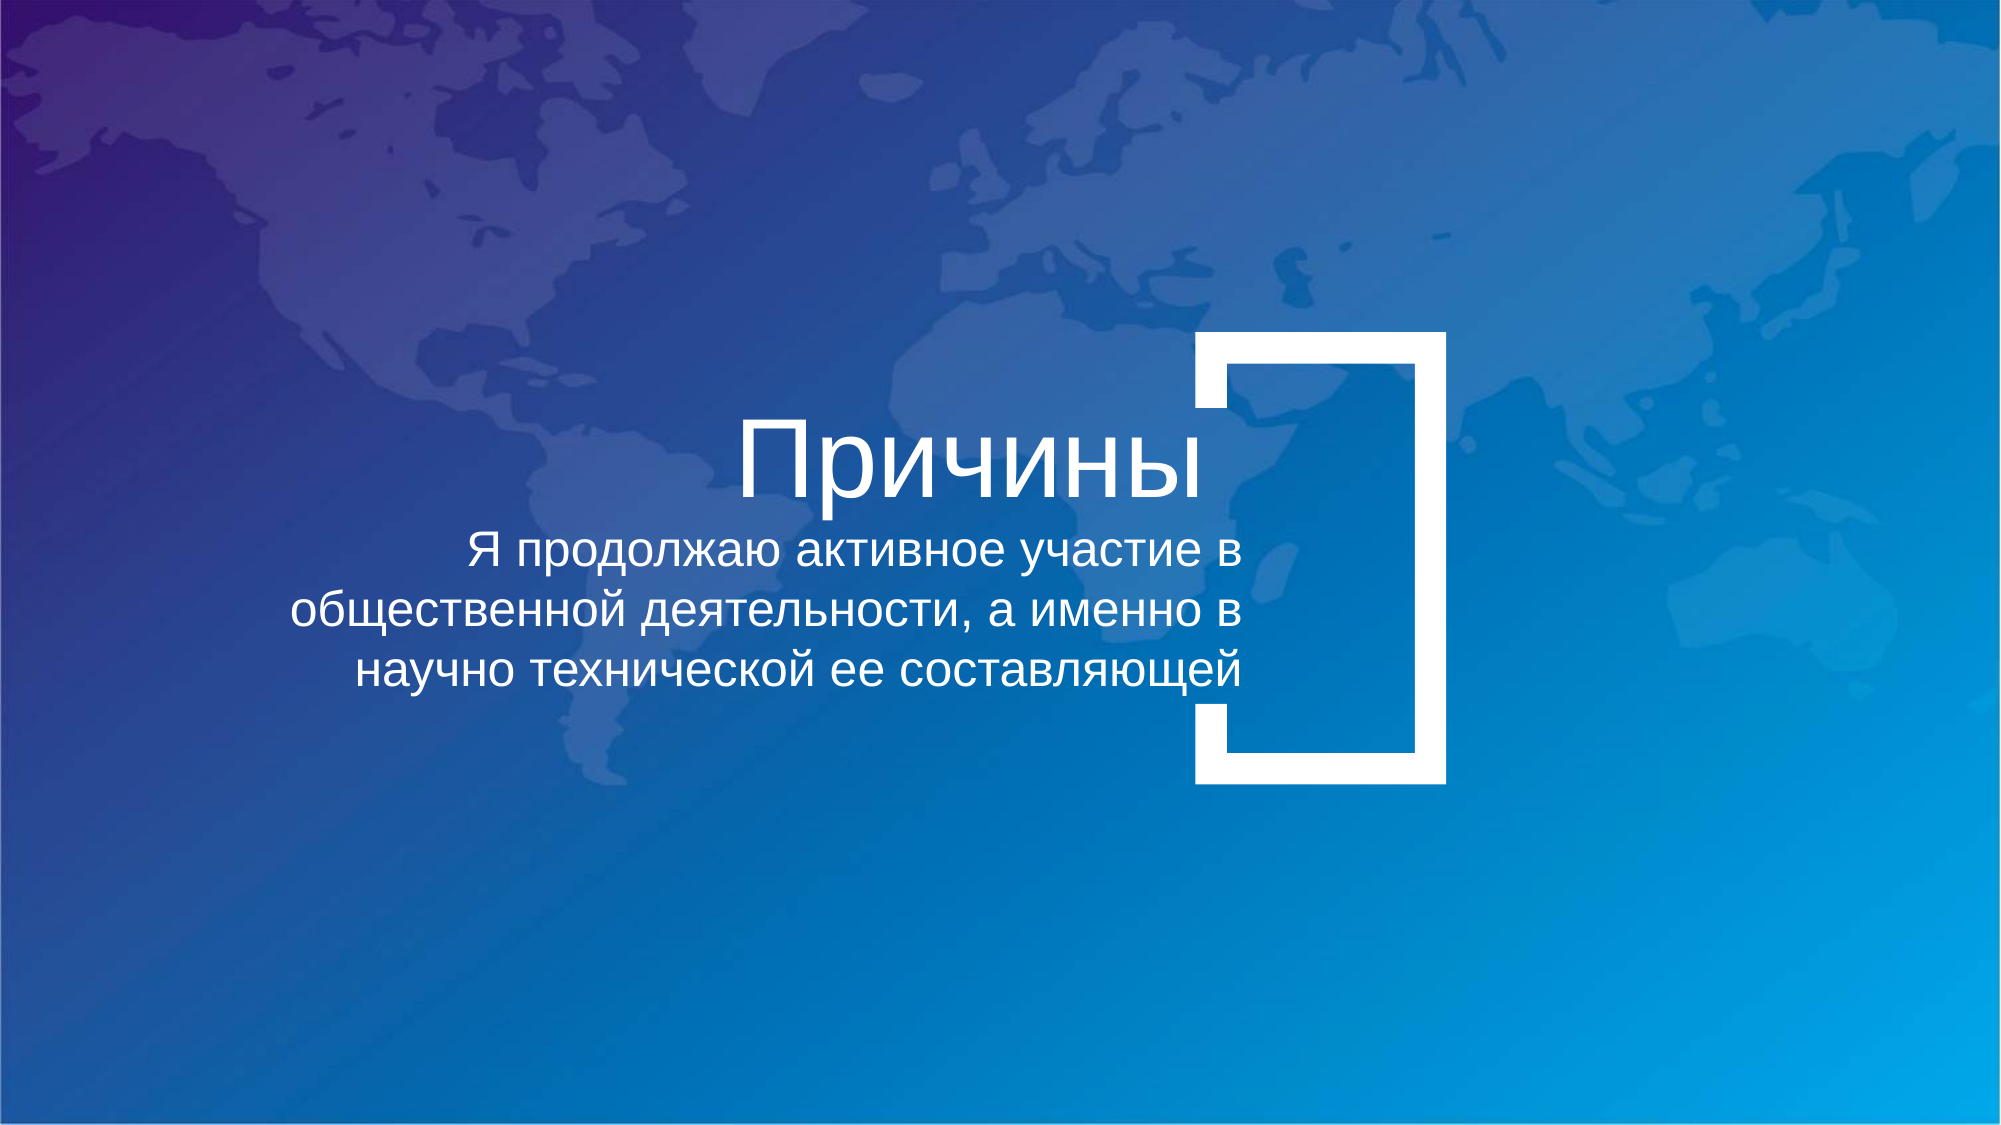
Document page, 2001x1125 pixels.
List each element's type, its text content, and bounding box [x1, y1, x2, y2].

picture [0, 0, 2001, 1125]
text_box [1194, 331, 1447, 786]
text_box Я продолжаю активное участие в общественной деятельности, а именно в научно технической ее составляющей [258, 508, 1258, 704]
text_box Причины [250, 377, 1251, 528]
